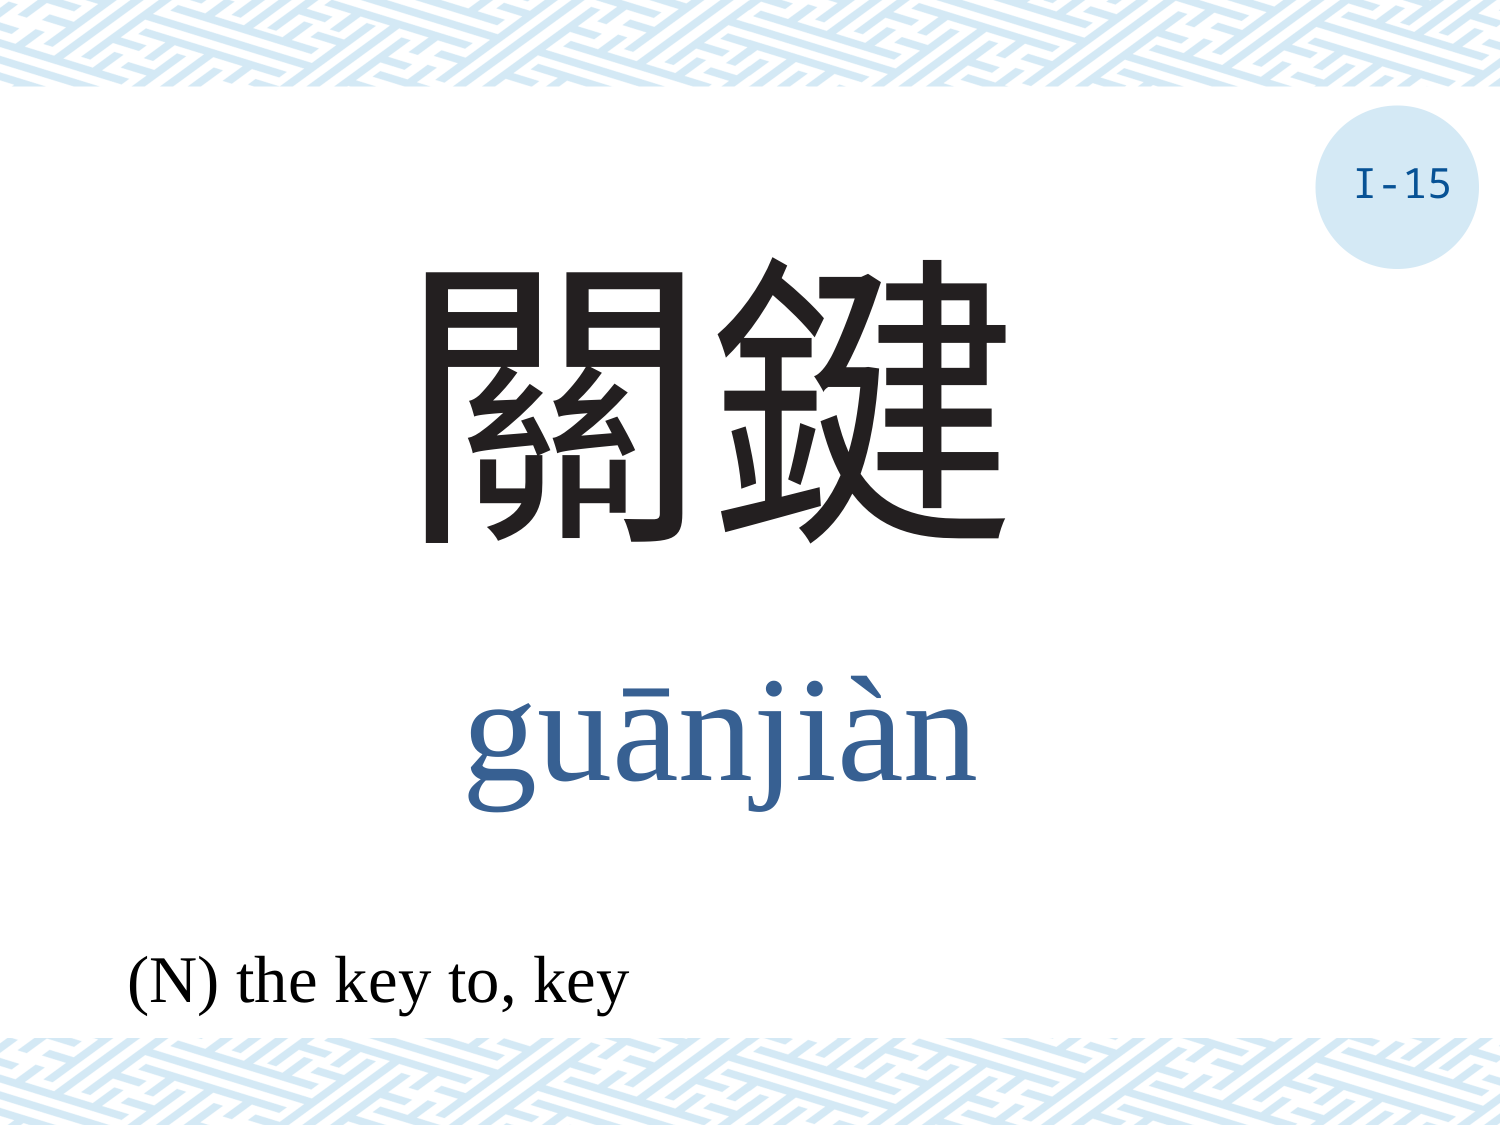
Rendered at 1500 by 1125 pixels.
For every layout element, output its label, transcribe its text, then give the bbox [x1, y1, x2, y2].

picture [1263, 700, 1500, 1125]
list guānjiàn [462, 630, 1263, 1125]
picture [0, 0, 1500, 1125]
text_box I-15 [1337, 149, 1500, 265]
list (N) the key to, key [112, 928, 1118, 1075]
title 關鍵 [399, 210, 1500, 700]
